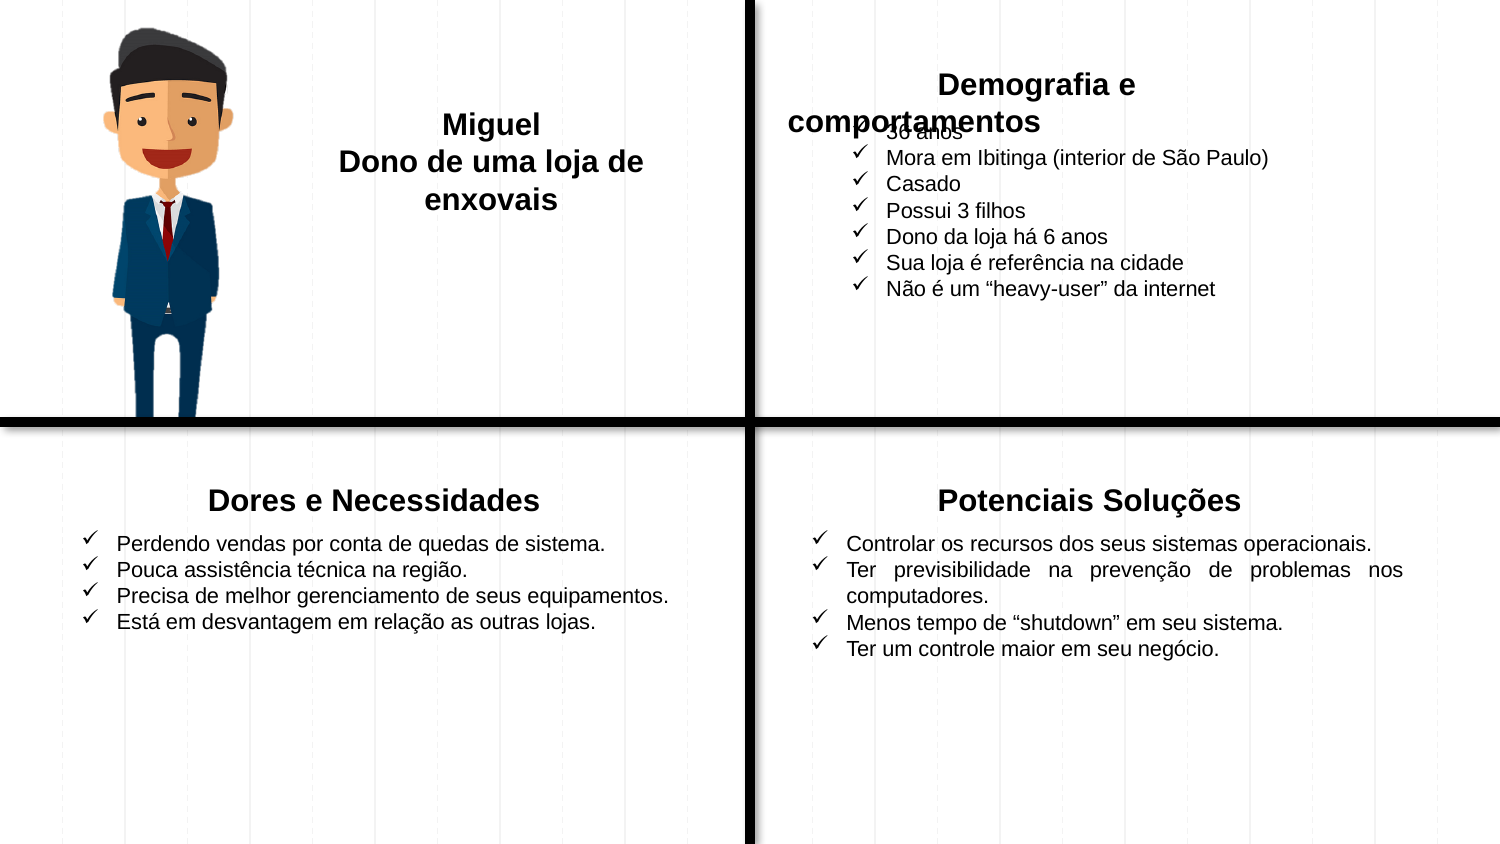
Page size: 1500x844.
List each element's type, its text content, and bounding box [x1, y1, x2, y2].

text_box Perdendo vendas por conta de quedas de sistema. Pouca assistência técnica na região. Precisa de melhor gerenciamento de seus equipamentos. Está em desvantagem em relação as outras lojas. [66, 521, 690, 668]
text_box Demografia e comportamentos [772, 56, 1396, 147]
text_box Controlar os recursos dos seus sistemas operacionais. Ter previsibilidade na prevenção de problemas nos computadores. Menos tempo de “shutdown” em seu sistema. Ter um controle maior em seu negócio. [796, 522, 1420, 695]
text_box 36 anos Mora em Ibitinga (interior de São Paulo) Casado Possui 3 filhos Dono da loja há 6 anos Sua loja é referência na cidade Não é um “heavy-user” da internet [836, 110, 1460, 309]
text_box Potenciais Soluções [772, 472, 1396, 525]
text_box Dores e Necessidades [43, 472, 667, 525]
text_box Miguel Dono de uma loja de enxovais [363, 96, 690, 224]
picture [0, 11, 358, 421]
